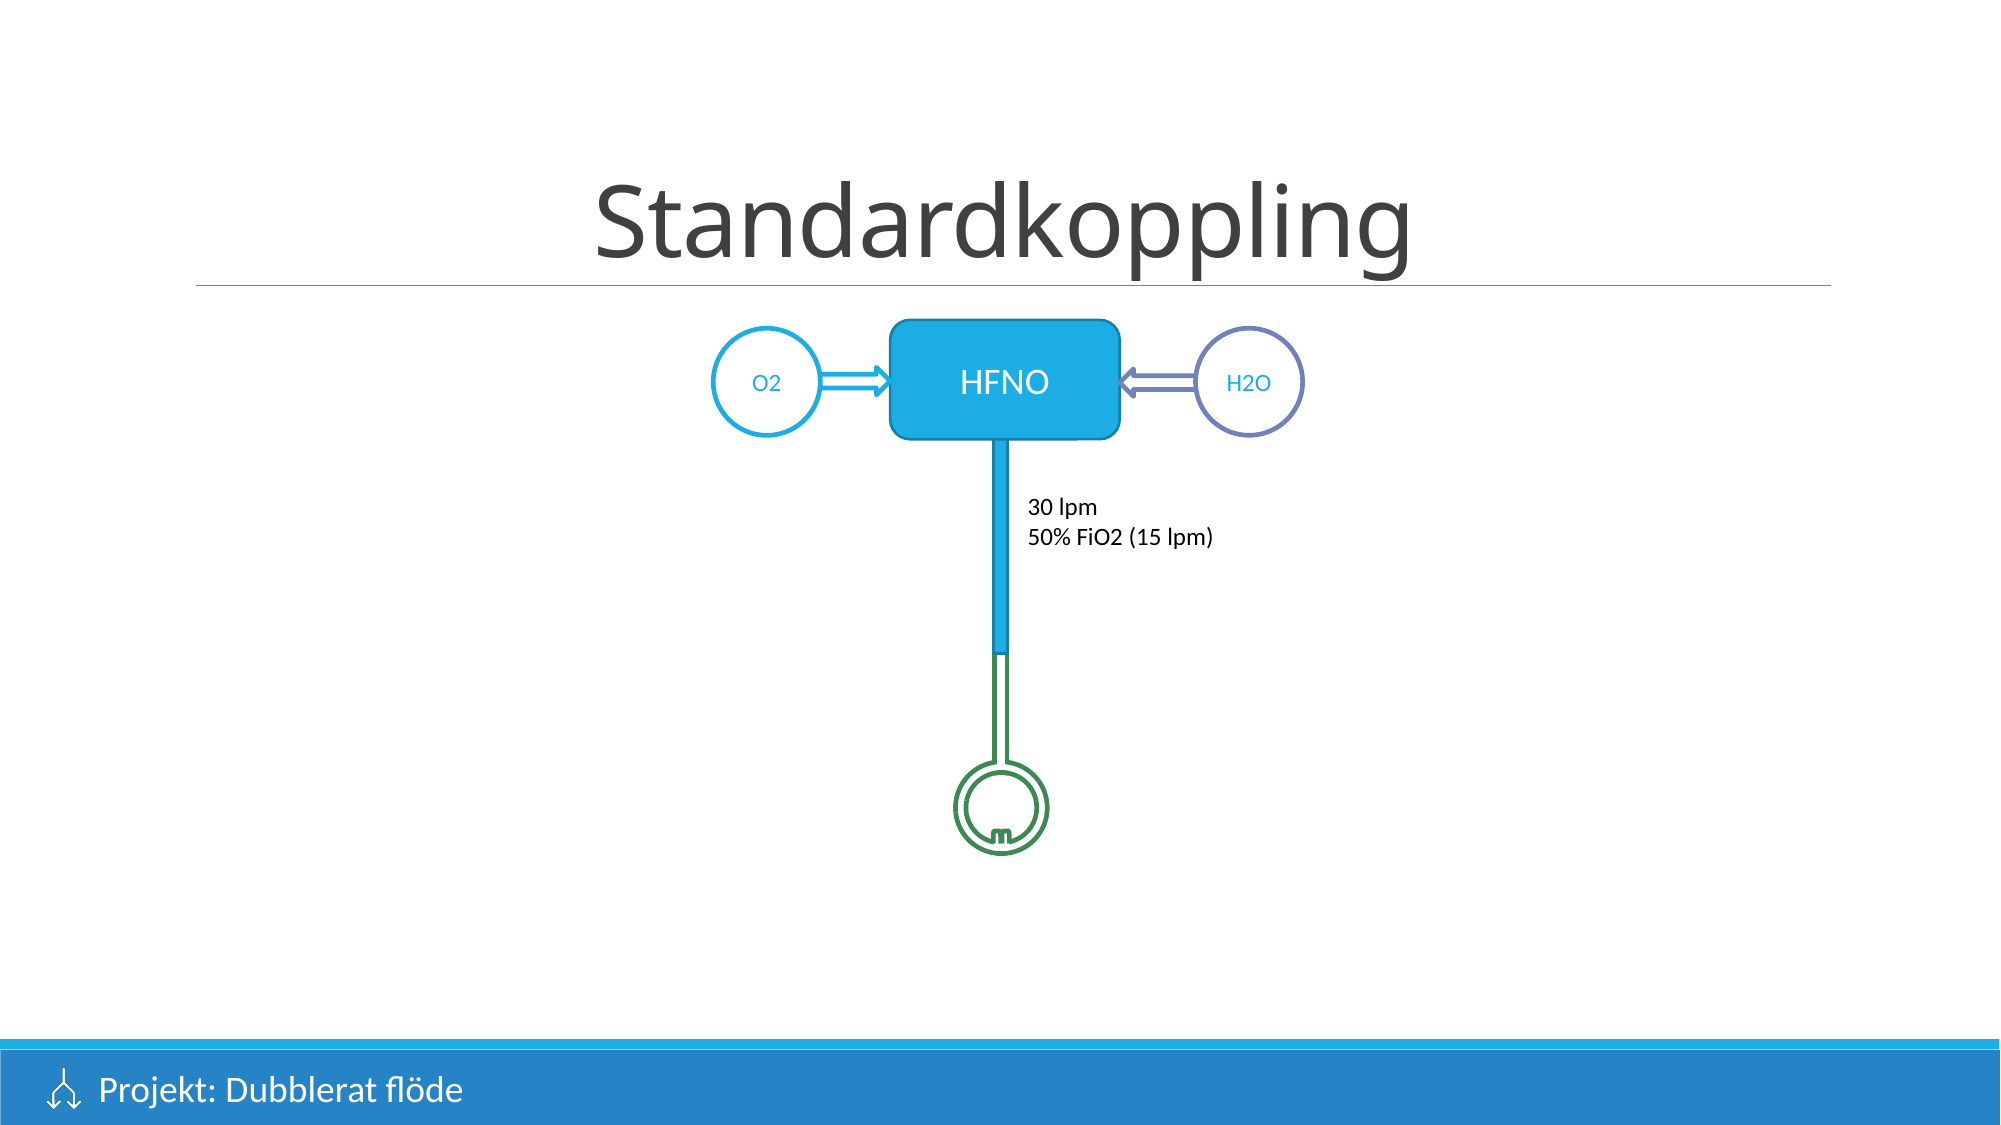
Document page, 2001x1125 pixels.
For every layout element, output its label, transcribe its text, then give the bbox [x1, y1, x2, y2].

picture [34, 1058, 94, 1119]
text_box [712, 327, 1304, 436]
text_box 30 lpm 50% FiO2 (15 lpm) [1012, 483, 1230, 558]
text_box HFNO [896, 318, 1114, 324]
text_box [954, 652, 1048, 855]
text_box Projekt: Dubblerat flöde [94, 1057, 479, 1117]
title Standardkoppling [180, 47, 1830, 285]
text_box [992, 444, 1009, 649]
